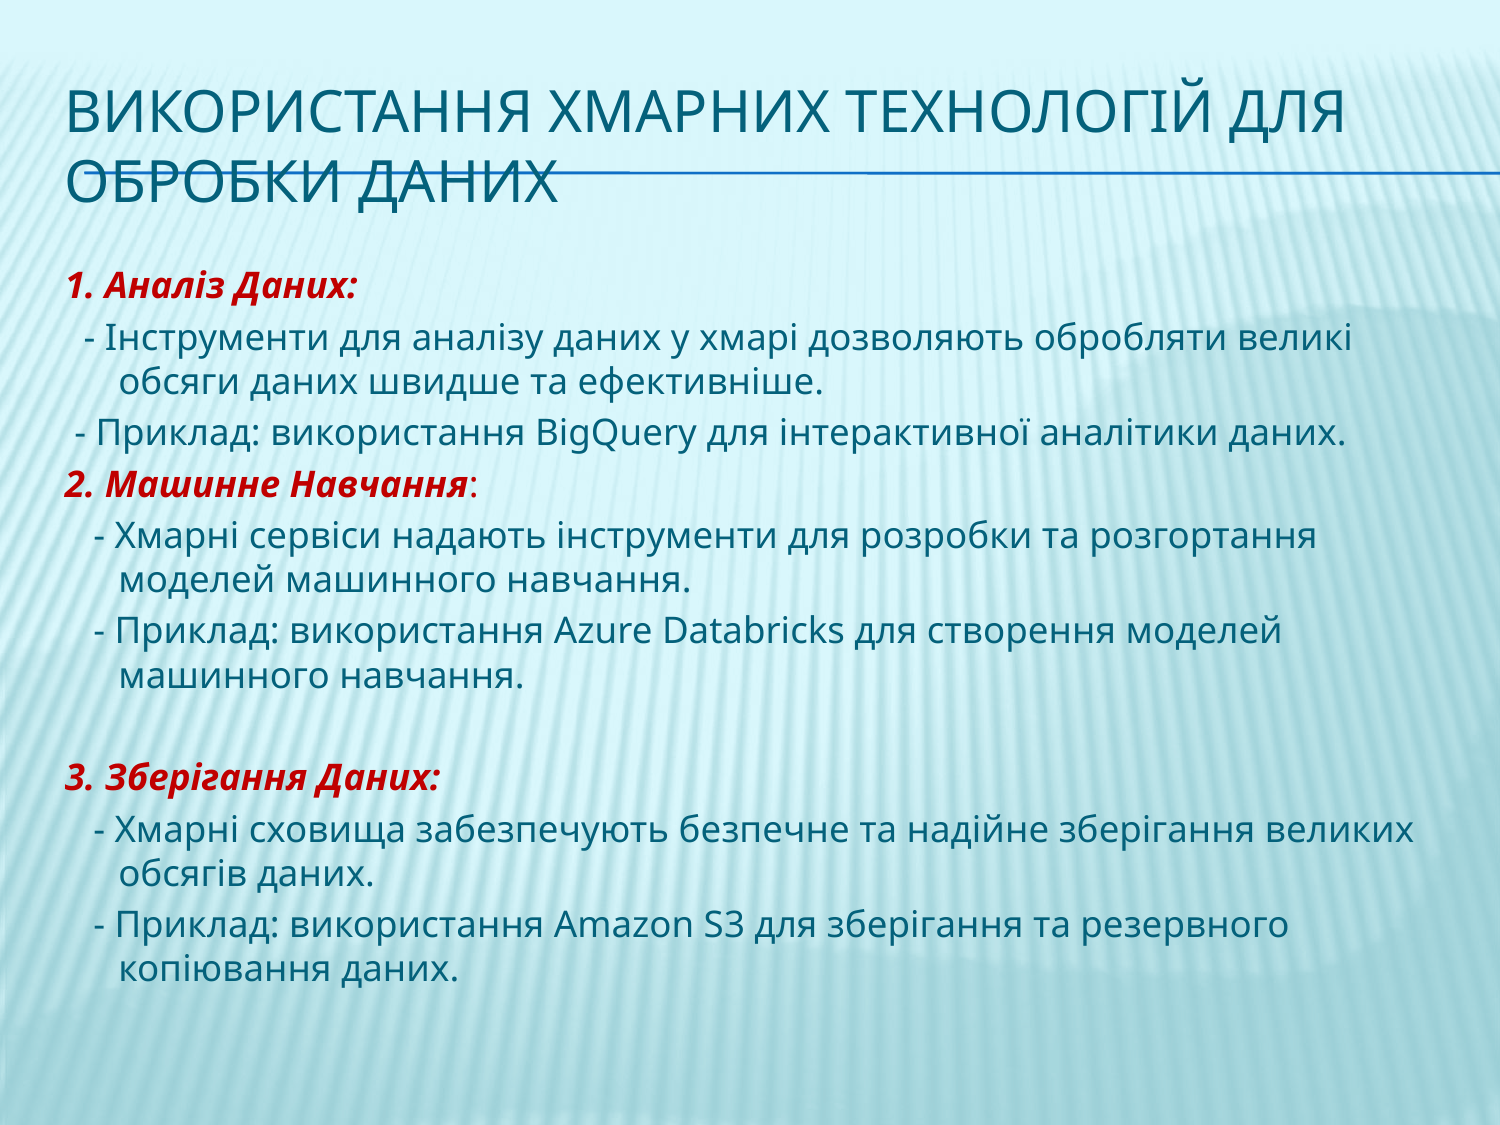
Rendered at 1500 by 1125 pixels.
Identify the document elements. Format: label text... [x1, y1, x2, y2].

list 1. Аналіз Даних: - Інструменти для аналізу даних у хмарі дозволяють обробляти великі обсяги даних швидше та ефективніше. - Приклад: використання BigQuery для інтерактивної аналітики даних. 2. Машинне Навчання: - Хмарні сервіси надають інструменти для розробки та розгортання моделей машинного навчання. - Приклад: використання Azure Databricks для створення моделей машинного навчання. 3. Зберігання Даних: - Хмарні сховища забезпечують безпечне та надійне зберігання великих обсягів даних. - Приклад: використання Amazon S3 для зберігання та резервного копіювання даних. [50, 254, 1475, 998]
title Використання Хмарних Технологій для Обробки Даних [50, 75, 1475, 213]
